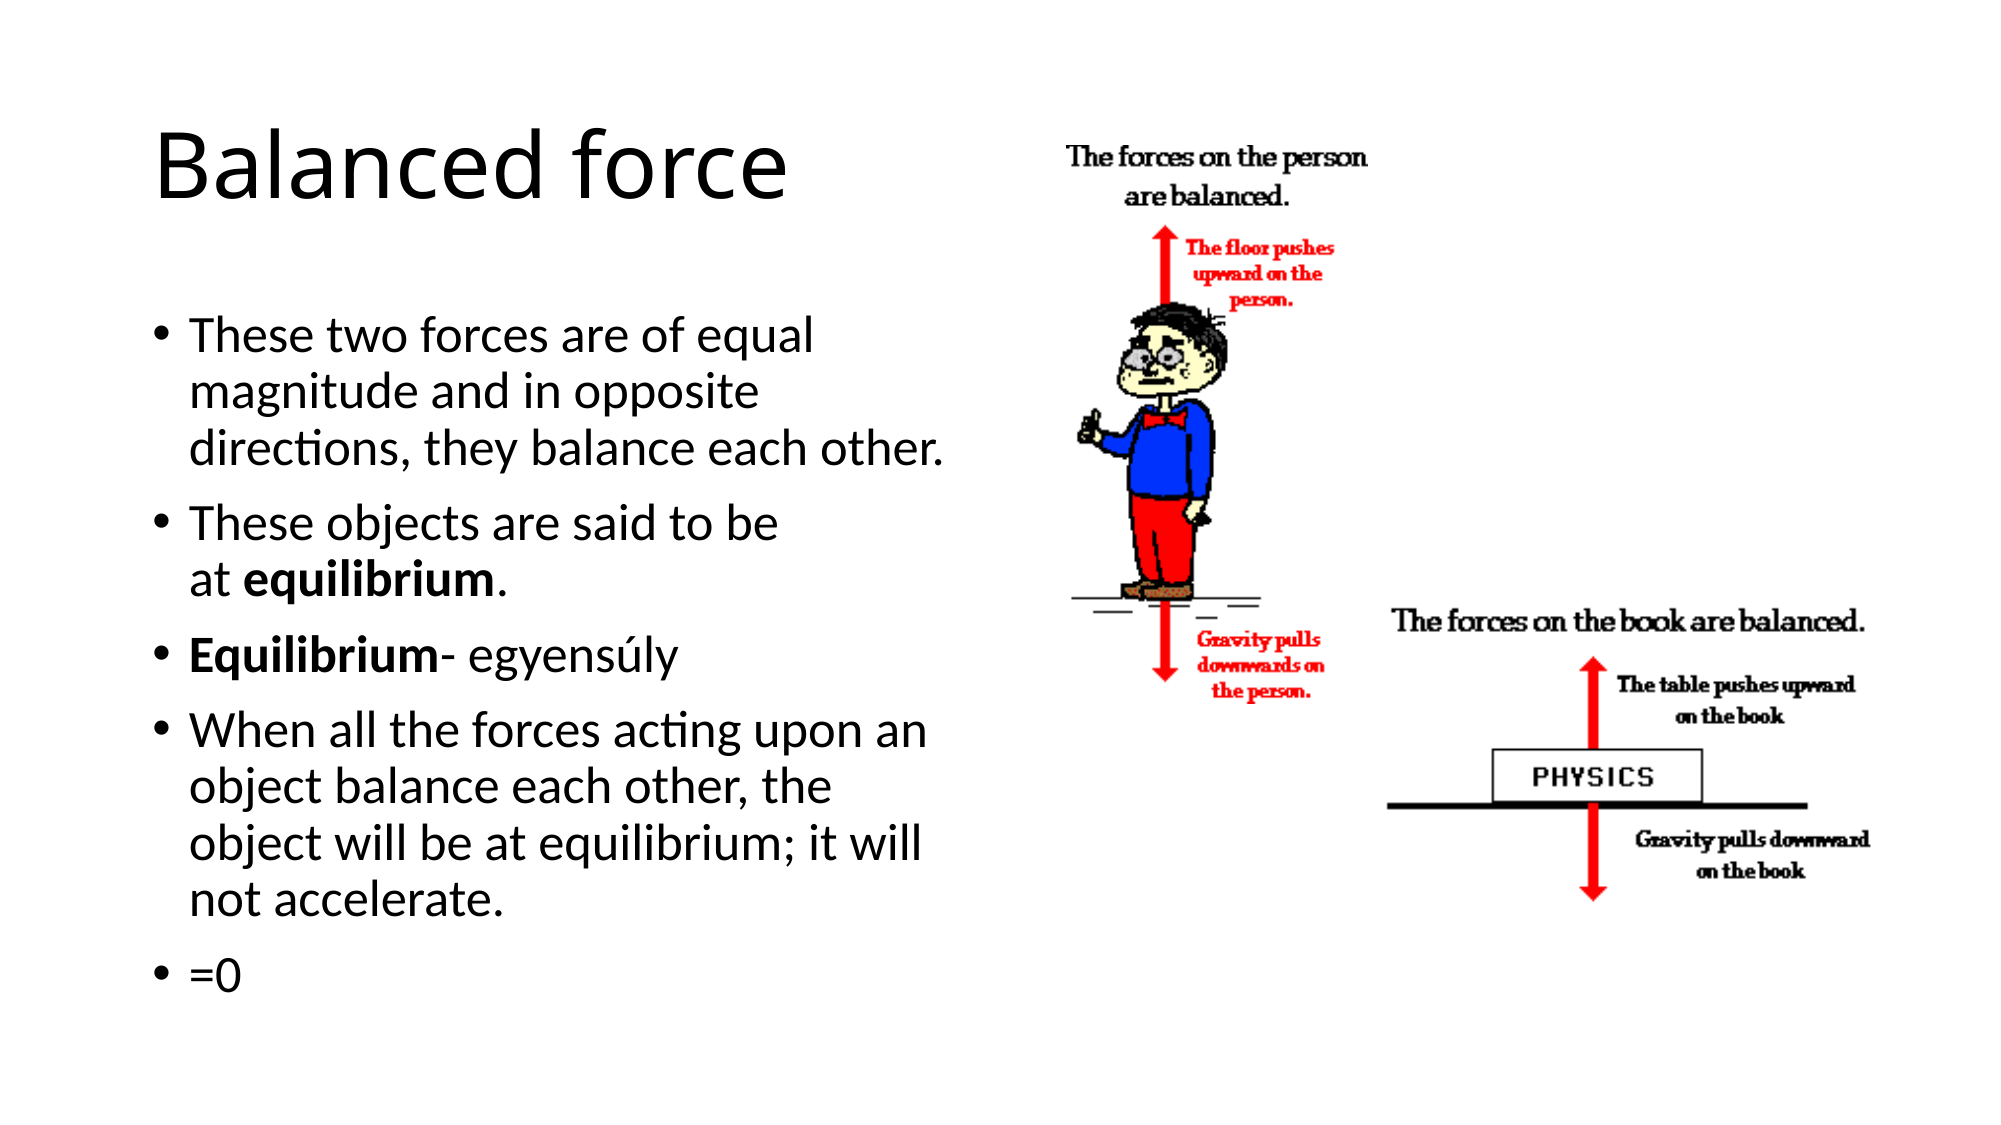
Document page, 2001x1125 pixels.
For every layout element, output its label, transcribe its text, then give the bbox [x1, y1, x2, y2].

title Balanced force [137, 59, 1863, 278]
picture [1348, 590, 1917, 906]
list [1066, 145, 1368, 704]
